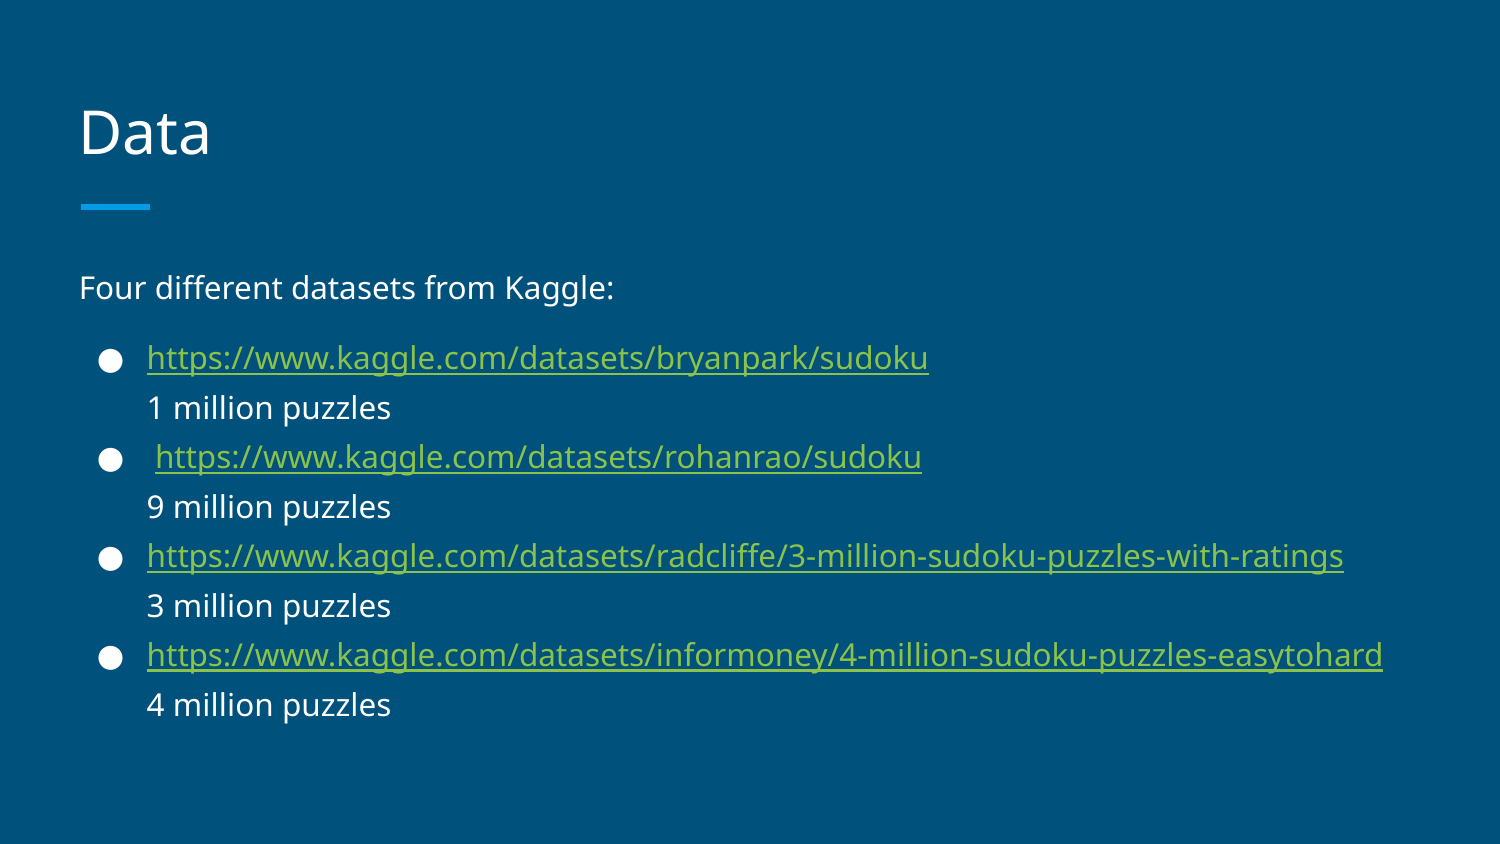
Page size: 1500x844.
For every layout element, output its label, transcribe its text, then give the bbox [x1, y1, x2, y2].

title Data [63, 75, 1437, 188]
list Four different datasets from Kaggle: https://www.kaggle.com/datasets/bryanpark/sudoku 1 million puzzles https://www.kaggle.com/datasets/rohanrao/sudoku 9 million puzzles https://www.kaggle.com/datasets/radcliffe/3-million-sudoku-puzzles-with-ratings 3 million puzzles https://www.kaggle.com/datasets/informoney/4-million-sudoku-puzzles-easytohard 4 million puzzles [63, 244, 1437, 750]
